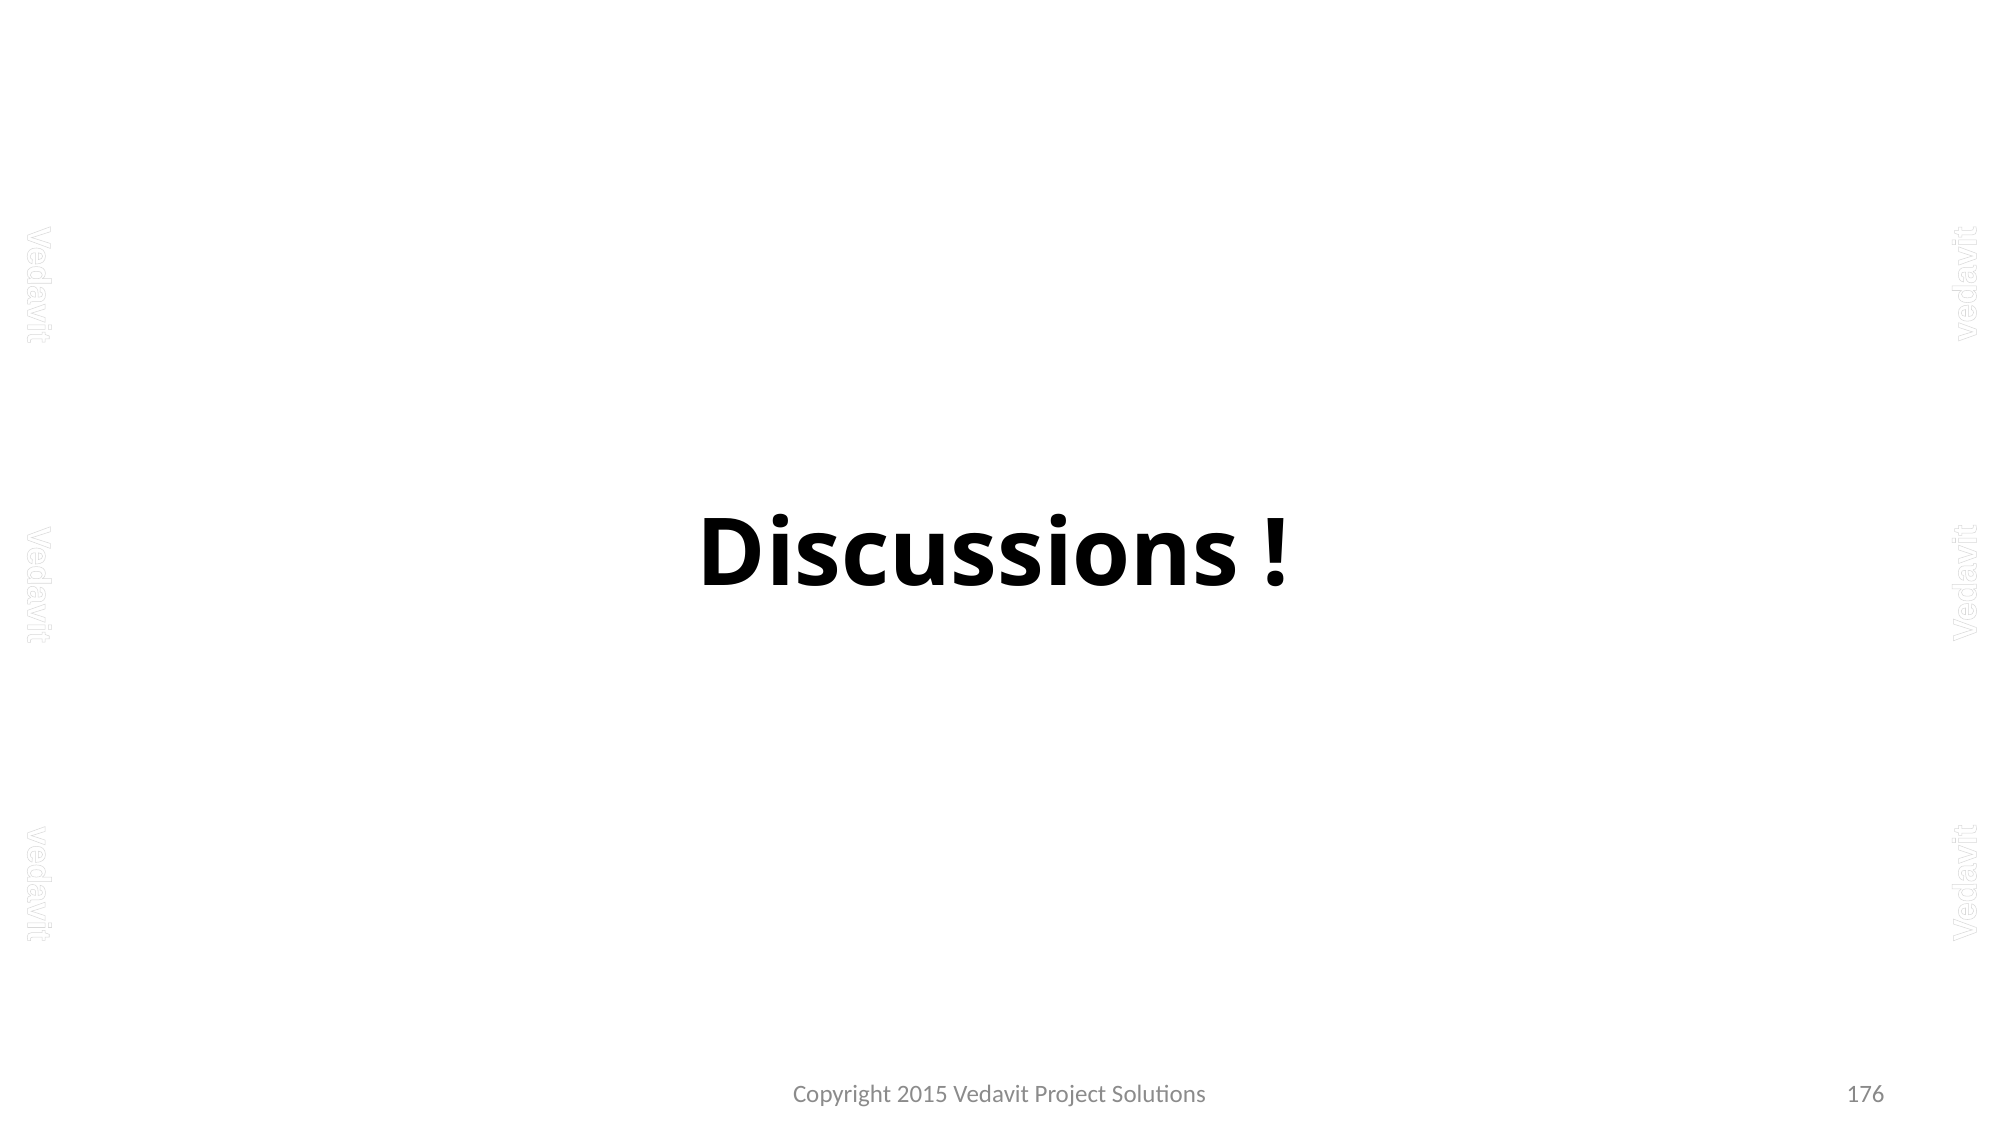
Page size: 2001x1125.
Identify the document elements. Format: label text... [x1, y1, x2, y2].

footer Copyright 2015 Vedavit Project Solutions [683, 1062, 1317, 1123]
slide_number 176 [1433, 1062, 1900, 1123]
